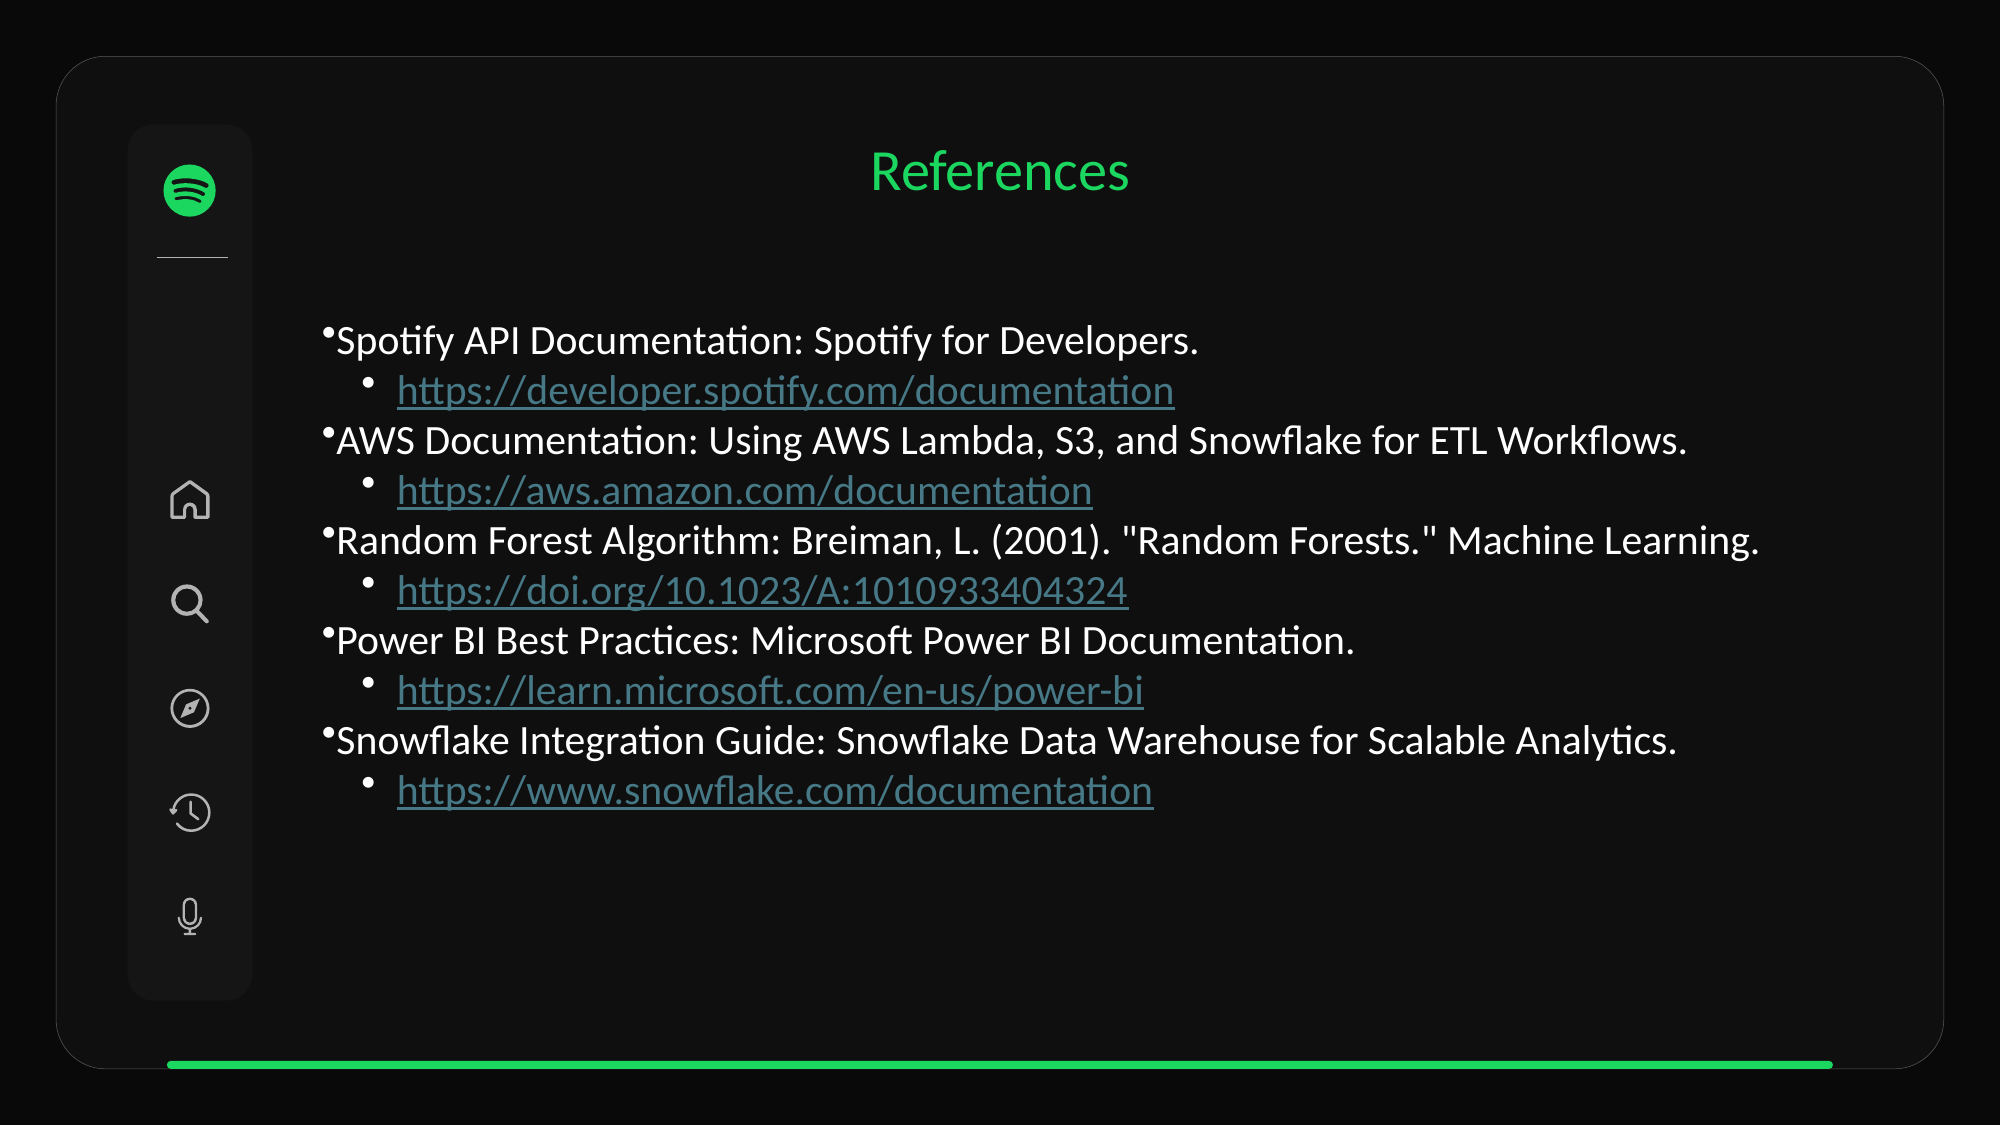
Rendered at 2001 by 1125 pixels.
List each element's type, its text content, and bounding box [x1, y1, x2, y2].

text_box Spotify API Documentation: Spotify for Developers. https://developer.spotify.com/documentation AWS Documentation: Using AWS Lambda, S3, and Snowflake for ETL Workflows. https://aws.amazon.com/documentation Random Forest Algorithm: Breiman, L. (2001). "Random Forests." Machine Learning. https://doi.org/10.1023/A:1010933404324 Power BI Best Practices: Microsoft Power BI Documentation. https://learn.microsoft.com/en-us/power-bi Snowflake Integration Guide: Snowflake Data Warehouse for Scalable Analytics. https://www.snowflake.com/documentation [306, 304, 1811, 820]
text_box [126, 123, 253, 1002]
text_box References [855, 124, 1146, 210]
